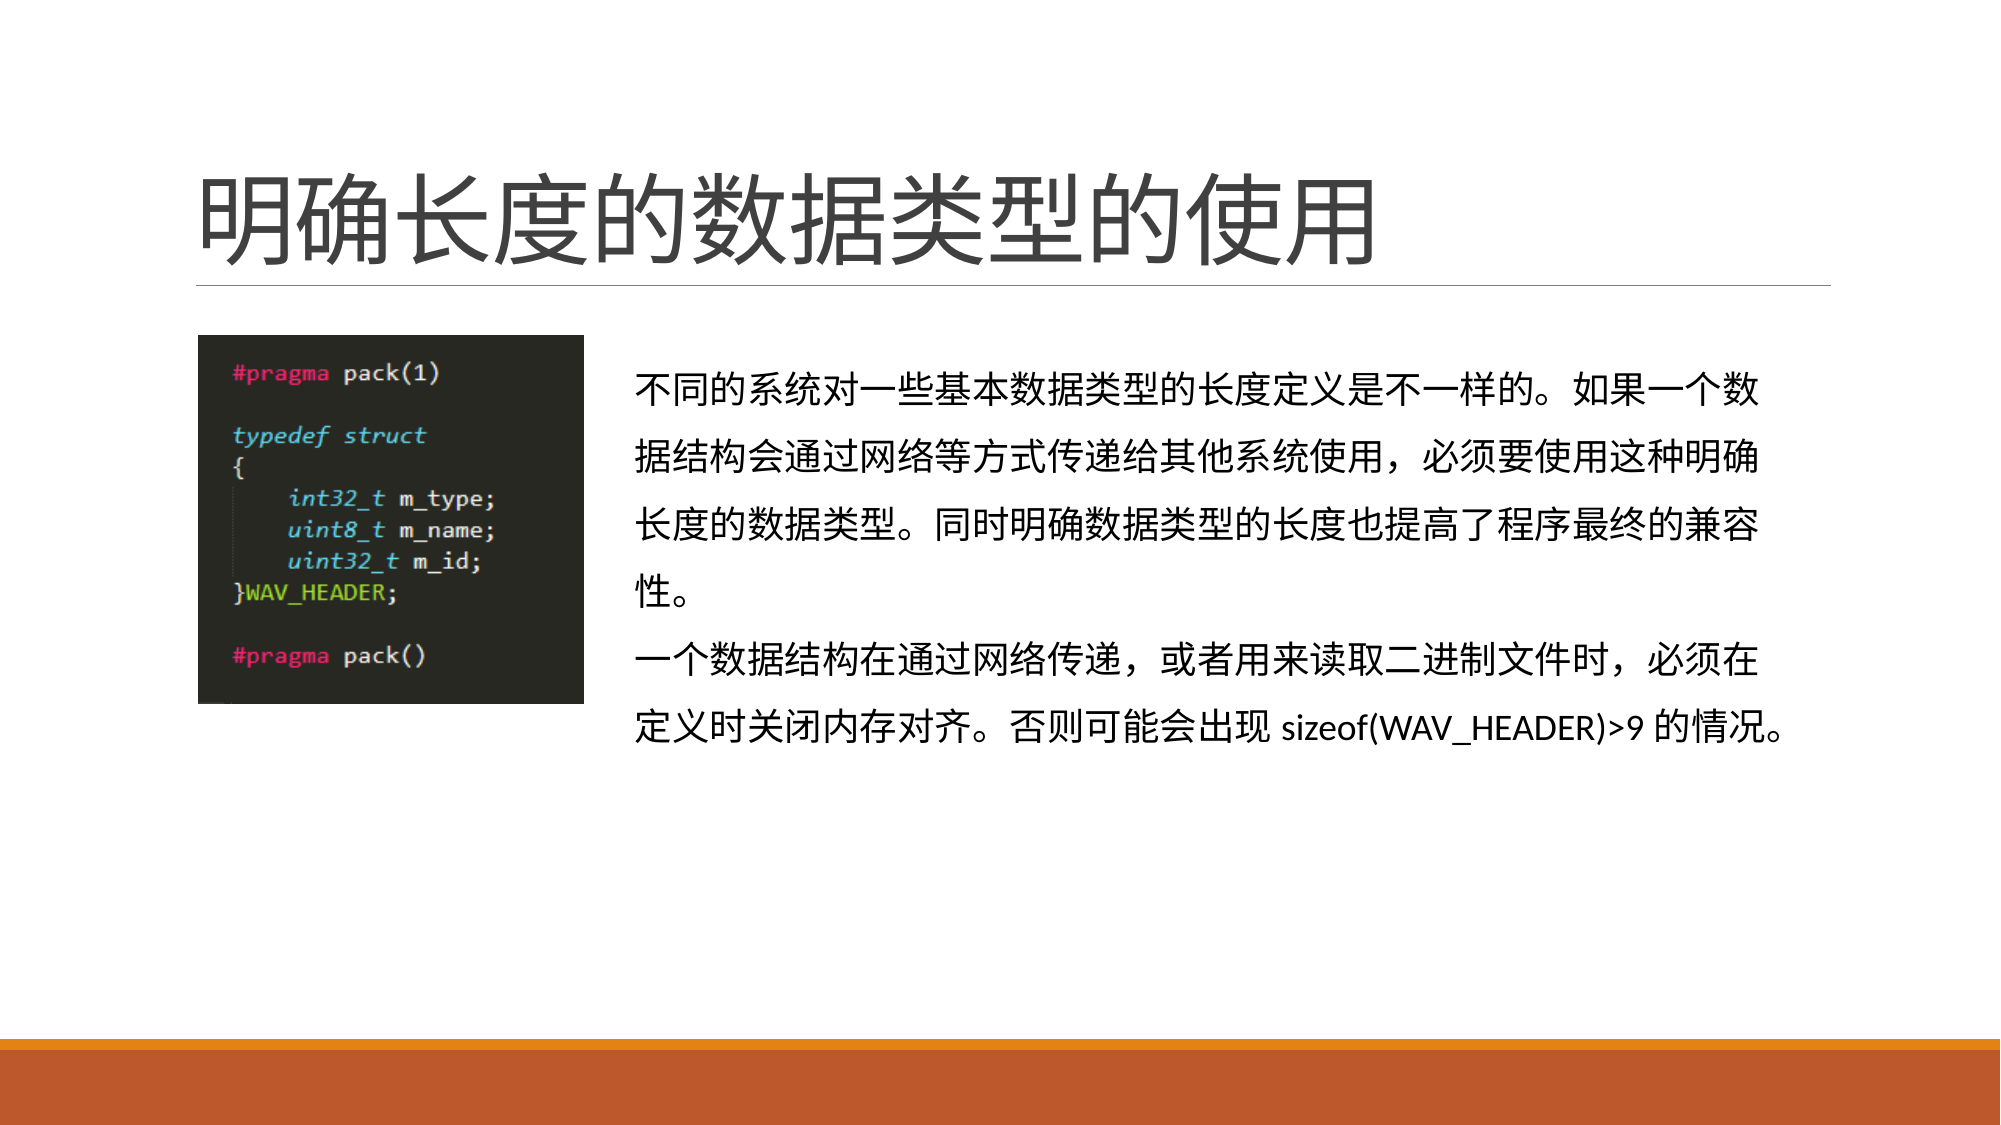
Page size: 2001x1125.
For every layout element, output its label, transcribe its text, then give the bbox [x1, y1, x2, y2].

picture [197, 335, 585, 704]
title 明确长度的数据类型的使用 [180, 47, 1830, 285]
text_box 不同的系统对一些基本数据类型的长度定义是不一样的。如果一个数据结构会通过网络等方式传递给其他系统使用，必须要使用这种明确长度的数据类型。同时明确数据类型的长度也提高了程序最终的兼容性。 一个数据结构在通过网络传递，或者用来读取二进制文件时，必须在定义时关闭内存对齐。否则可能会出现sizeof(WAV_HEADER)>9的情况。 [619, 335, 1802, 756]
